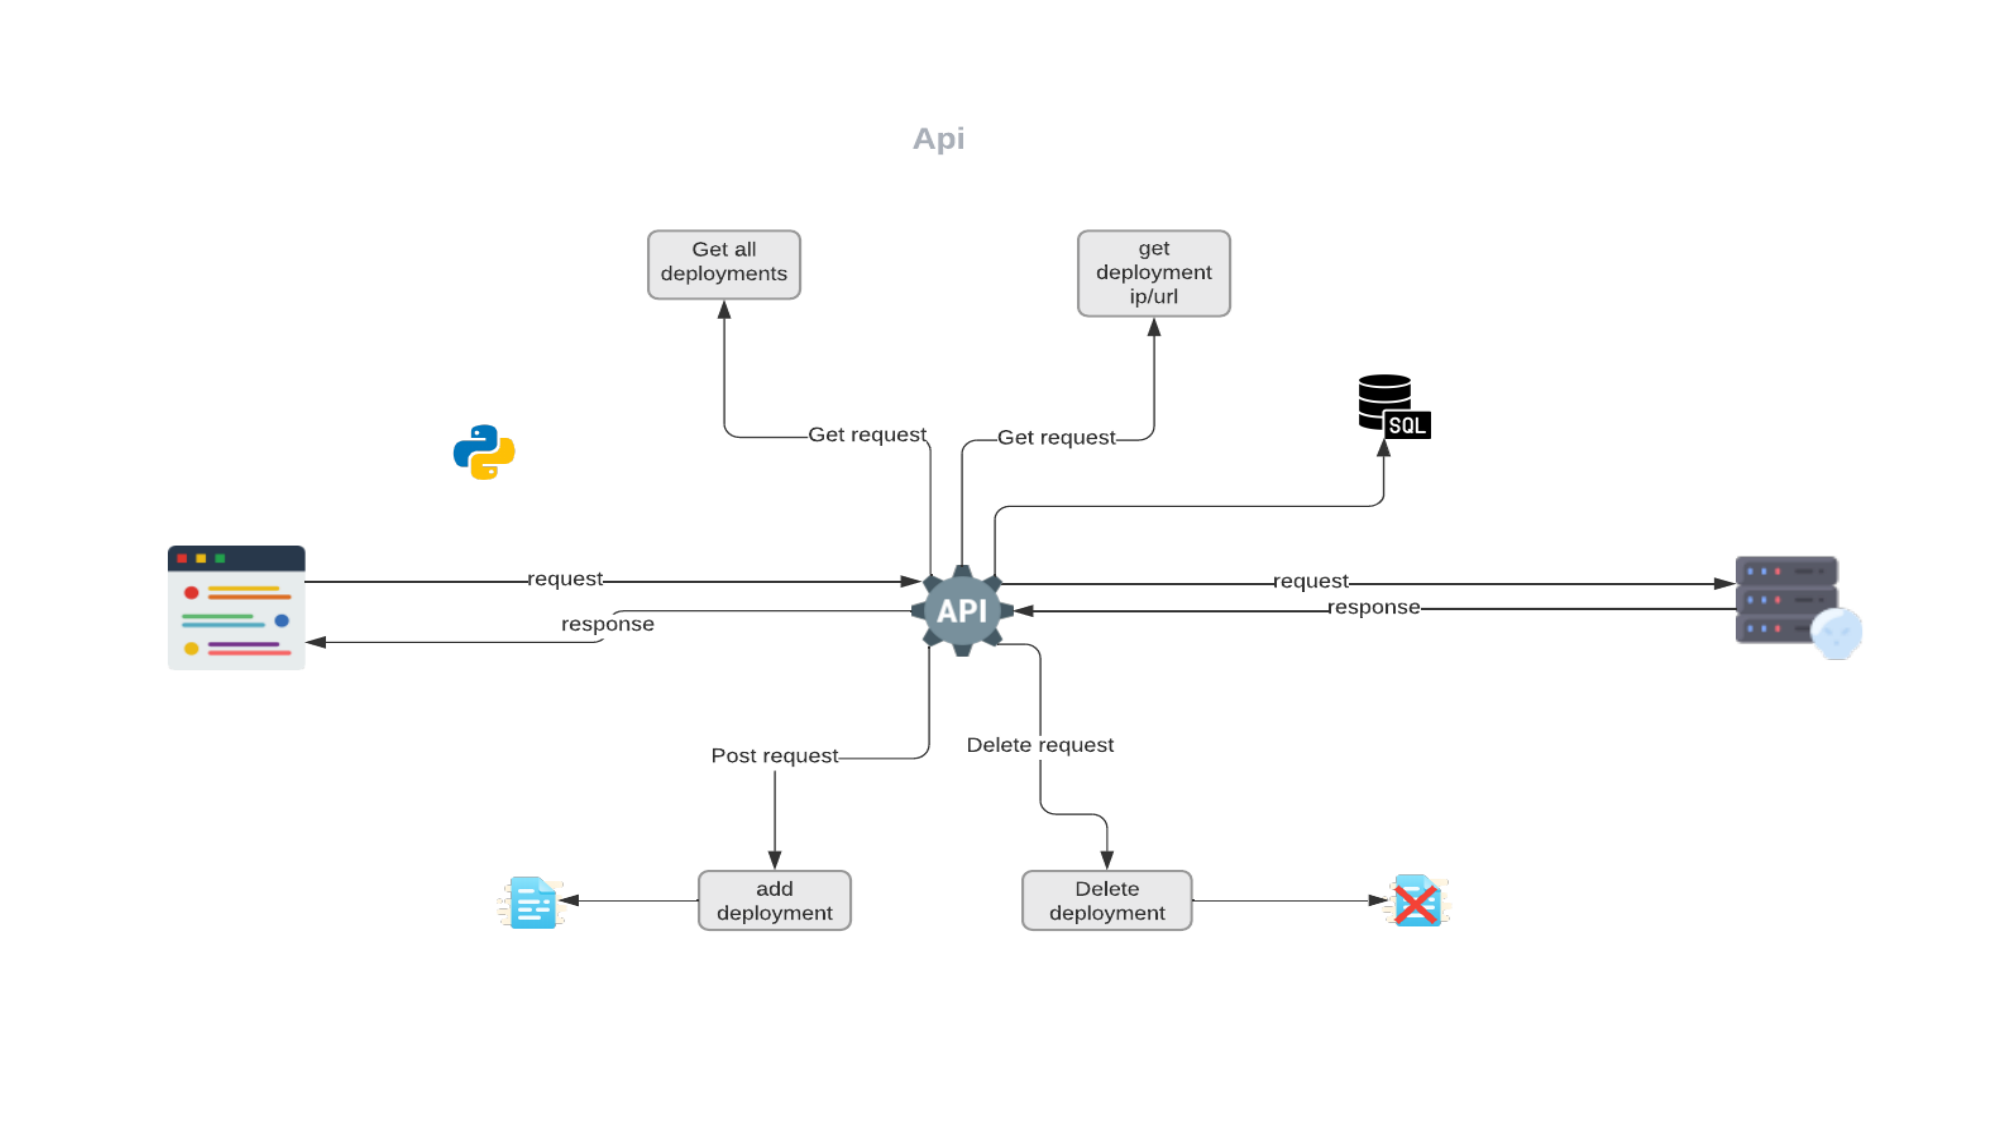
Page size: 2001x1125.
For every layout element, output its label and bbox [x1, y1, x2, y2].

list [82, 48, 1937, 1024]
